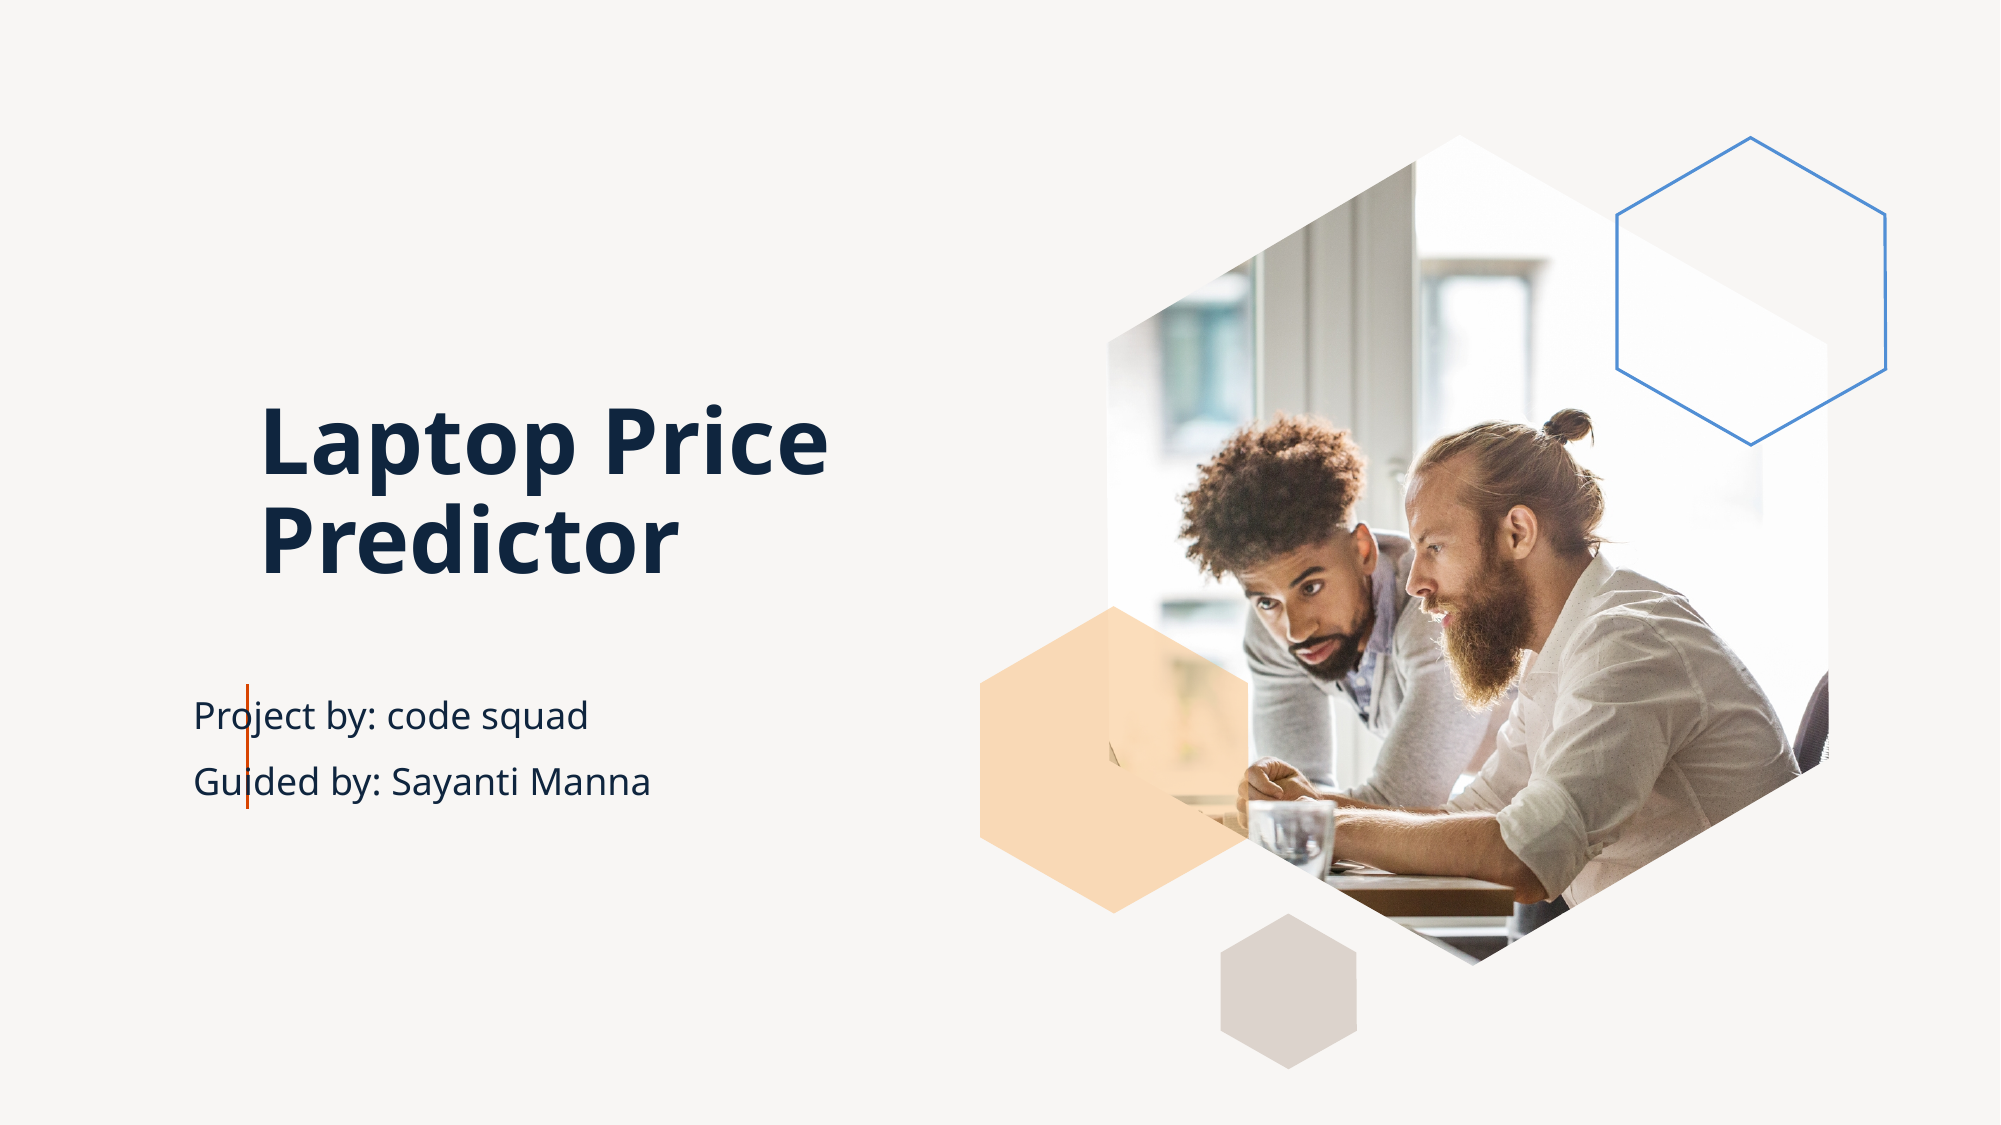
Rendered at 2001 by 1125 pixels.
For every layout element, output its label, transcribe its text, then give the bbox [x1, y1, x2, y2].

title Laptop Price Predictor [243, 325, 1105, 664]
text_box [980, 611, 1105, 909]
picture [1105, 134, 1829, 966]
list Project by: code squad Guided by: Sayanti Manna [178, 684, 704, 816]
text_box [1829, 182, 1886, 402]
